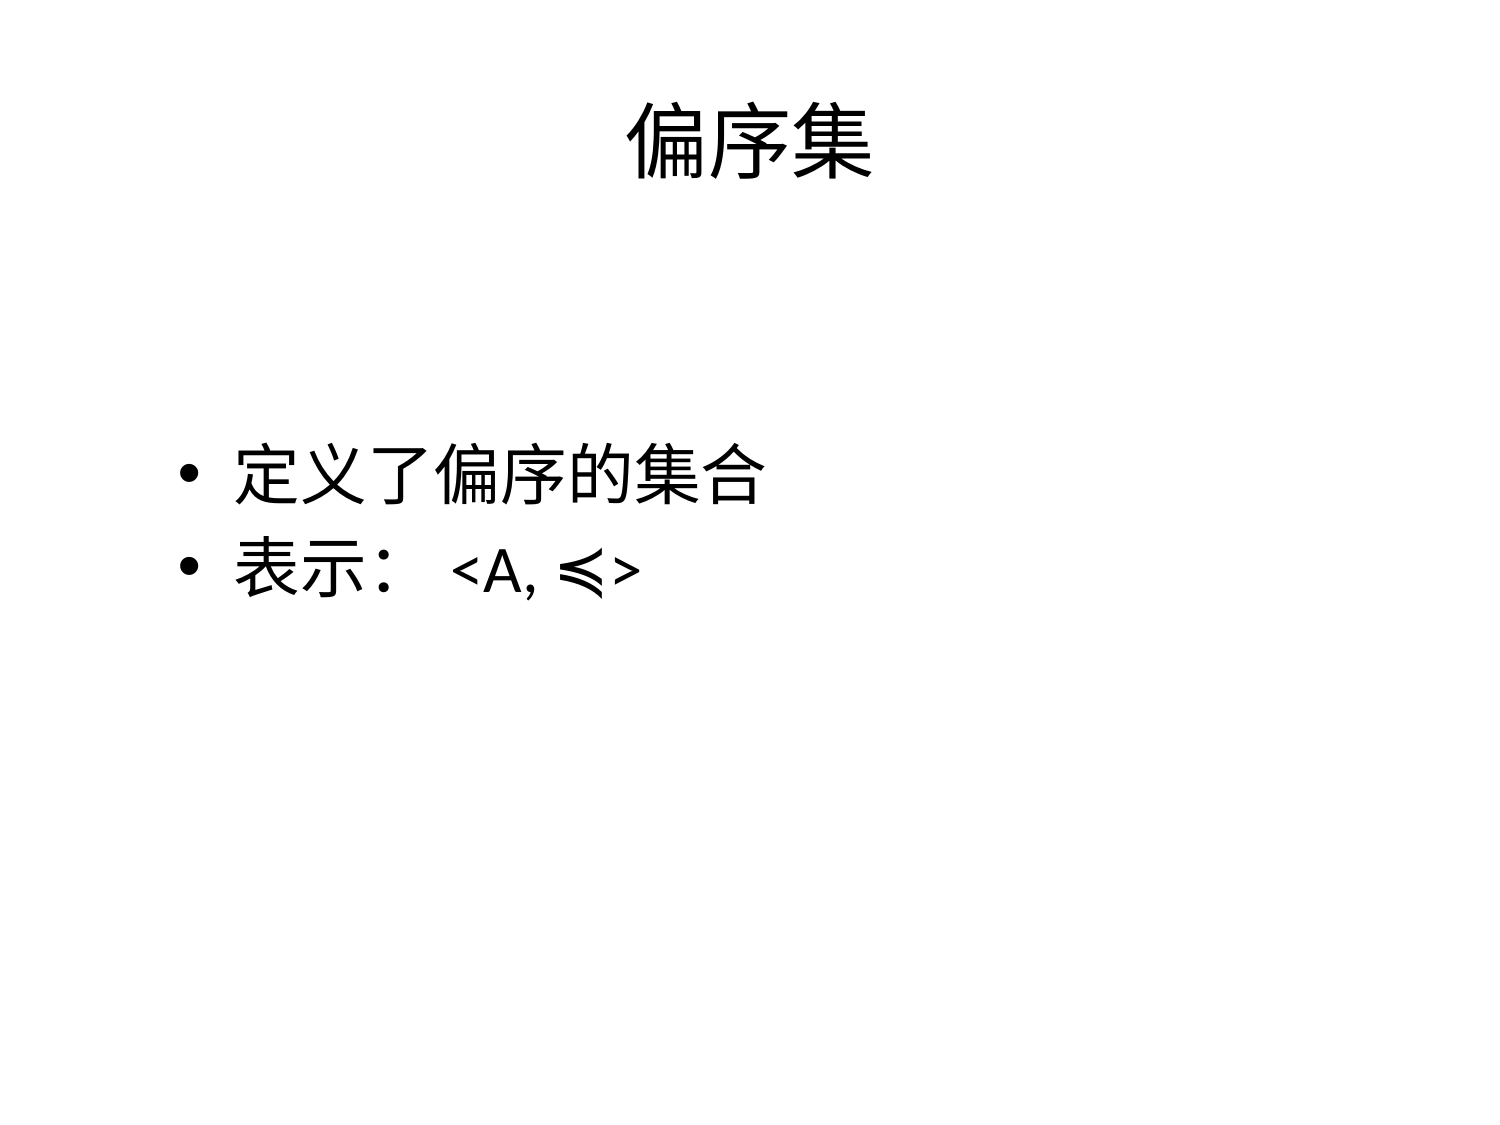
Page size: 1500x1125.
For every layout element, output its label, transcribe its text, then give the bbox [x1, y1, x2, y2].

list 定义了偏序的集合 表示：<A, ≼> [162, 425, 1413, 1038]
title 偏序集 [75, 45, 1425, 233]
